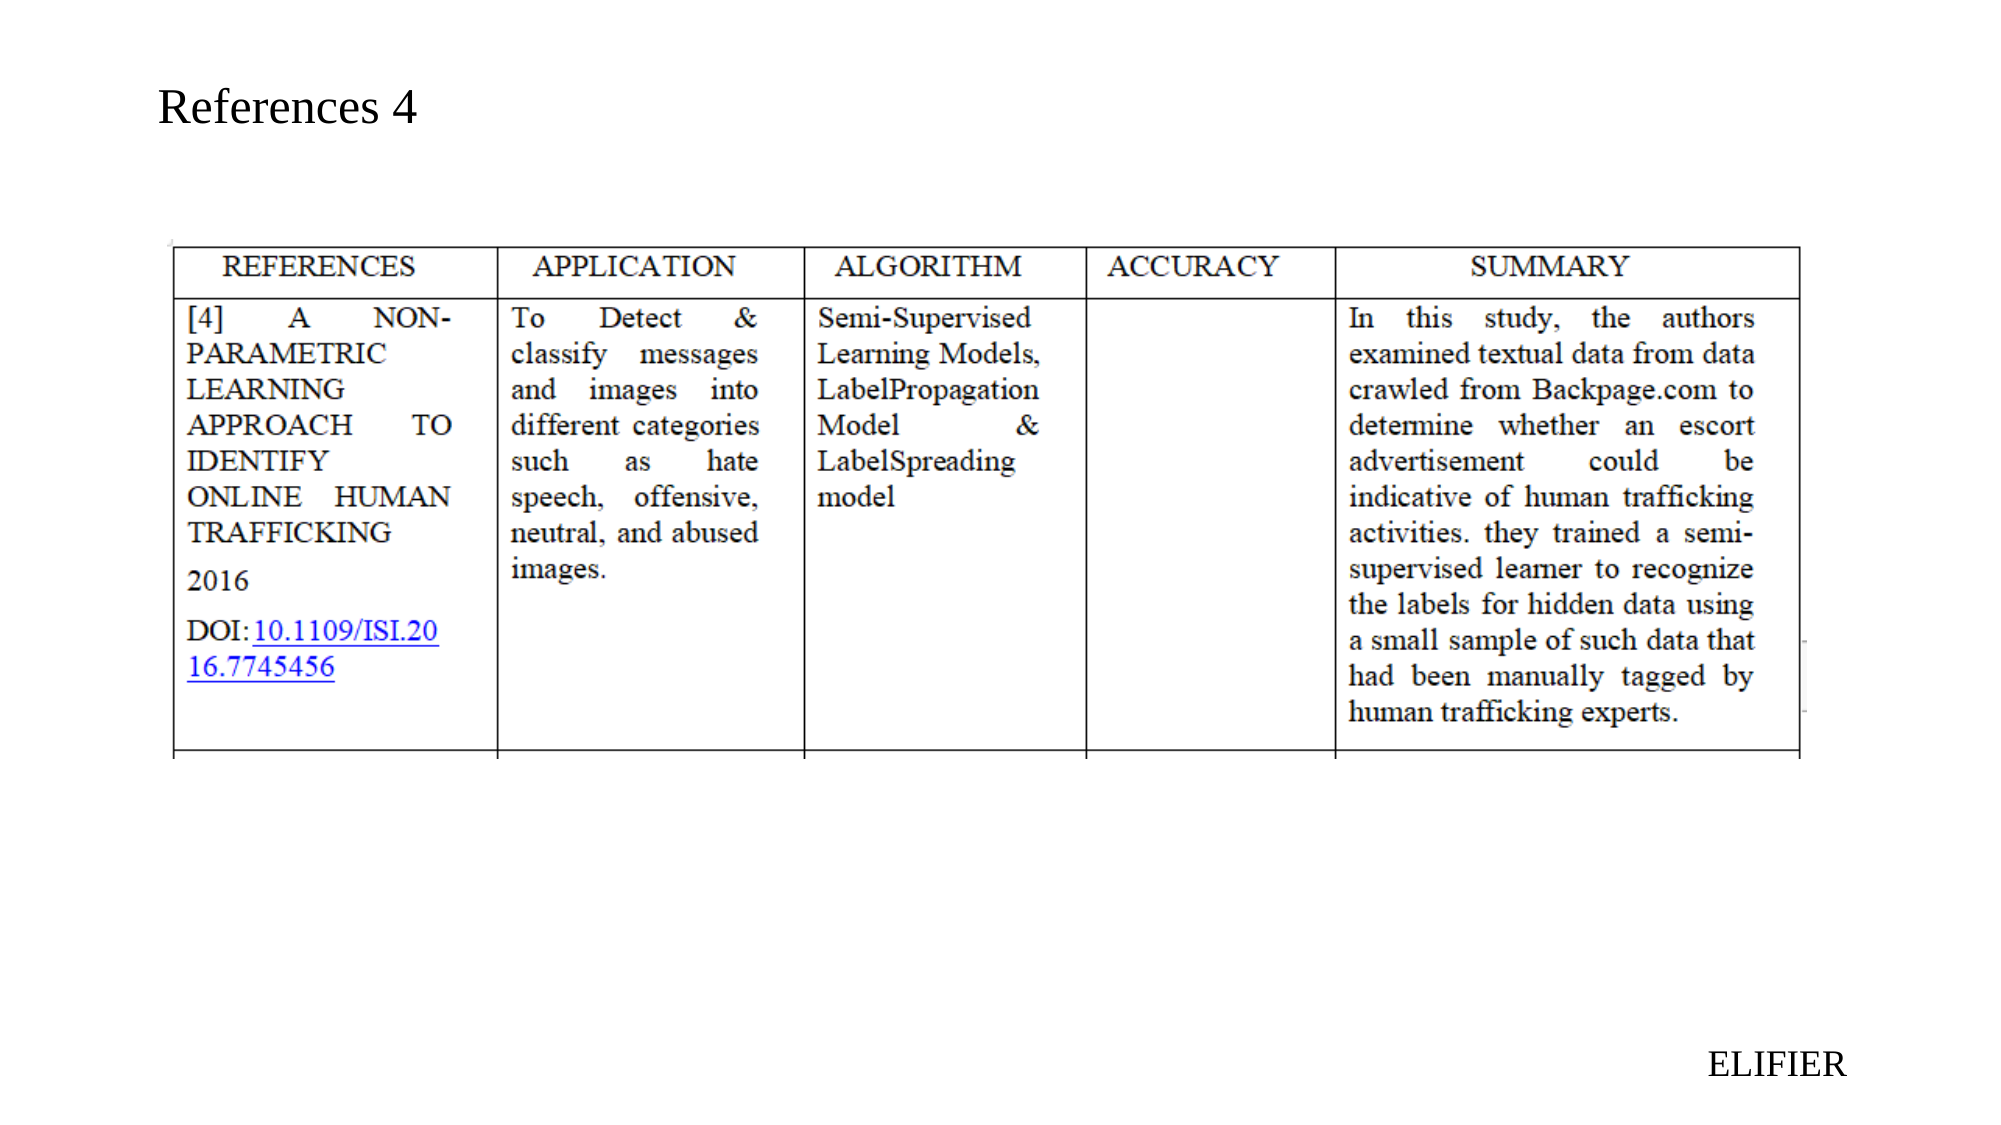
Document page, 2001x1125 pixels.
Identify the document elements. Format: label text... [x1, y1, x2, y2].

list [167, 239, 1807, 759]
title References 4 [137, 59, 1863, 278]
text_box ELIFIER [1692, 1031, 1932, 1092]
